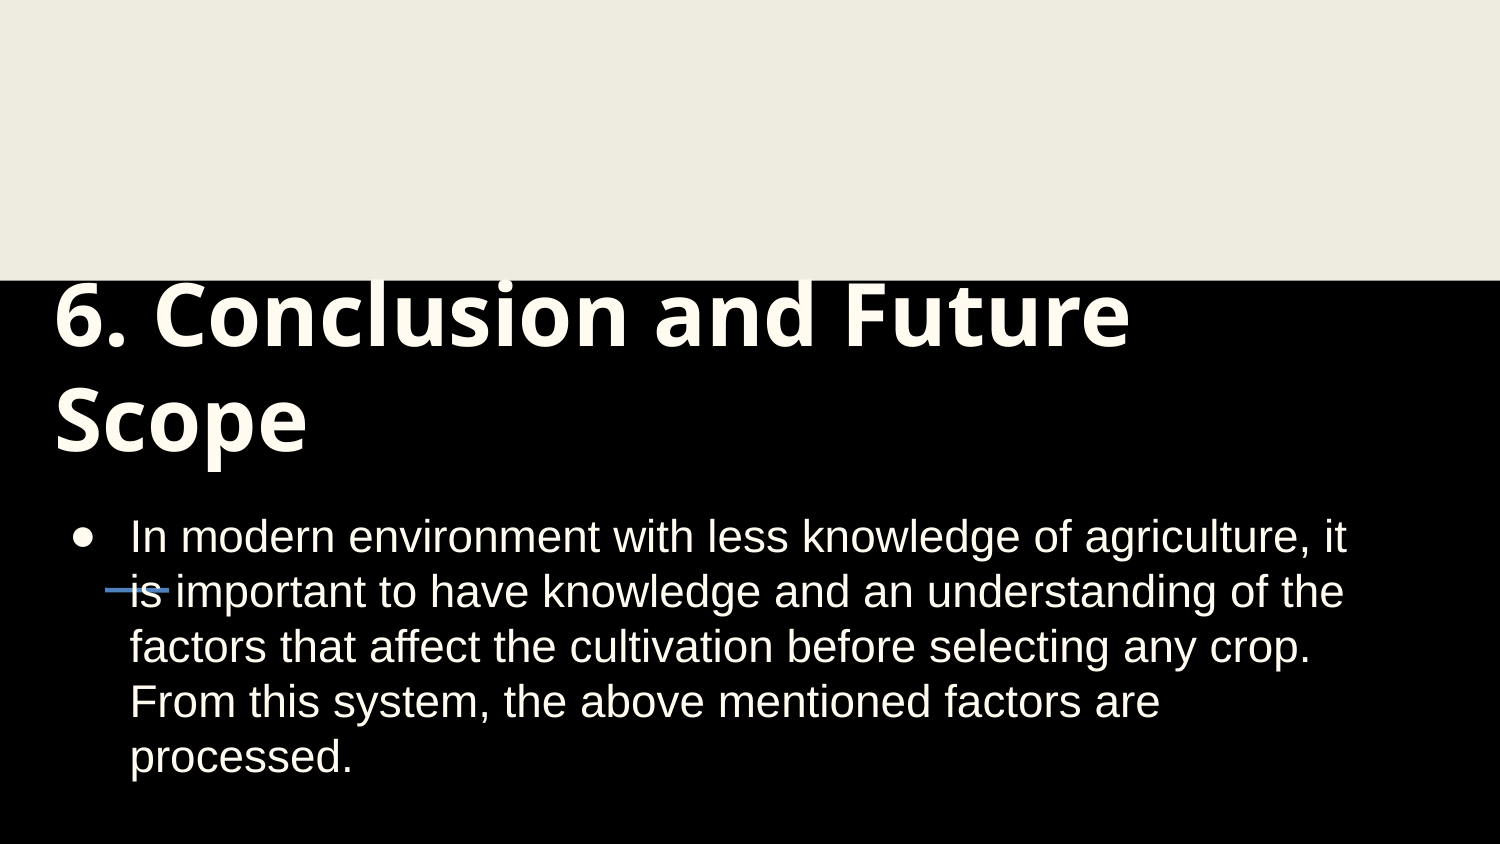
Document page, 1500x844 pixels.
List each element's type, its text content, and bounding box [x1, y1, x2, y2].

text_box In modern environment with less knowledge of agriculture, it is important to have knowledge and an understanding of the factors that affect the cultivation before selecting any crop. From this system, the above mentioned factors are processed. [39, 502, 1372, 786]
text_box 6. Conclusion and Future Scope [39, 334, 1372, 485]
